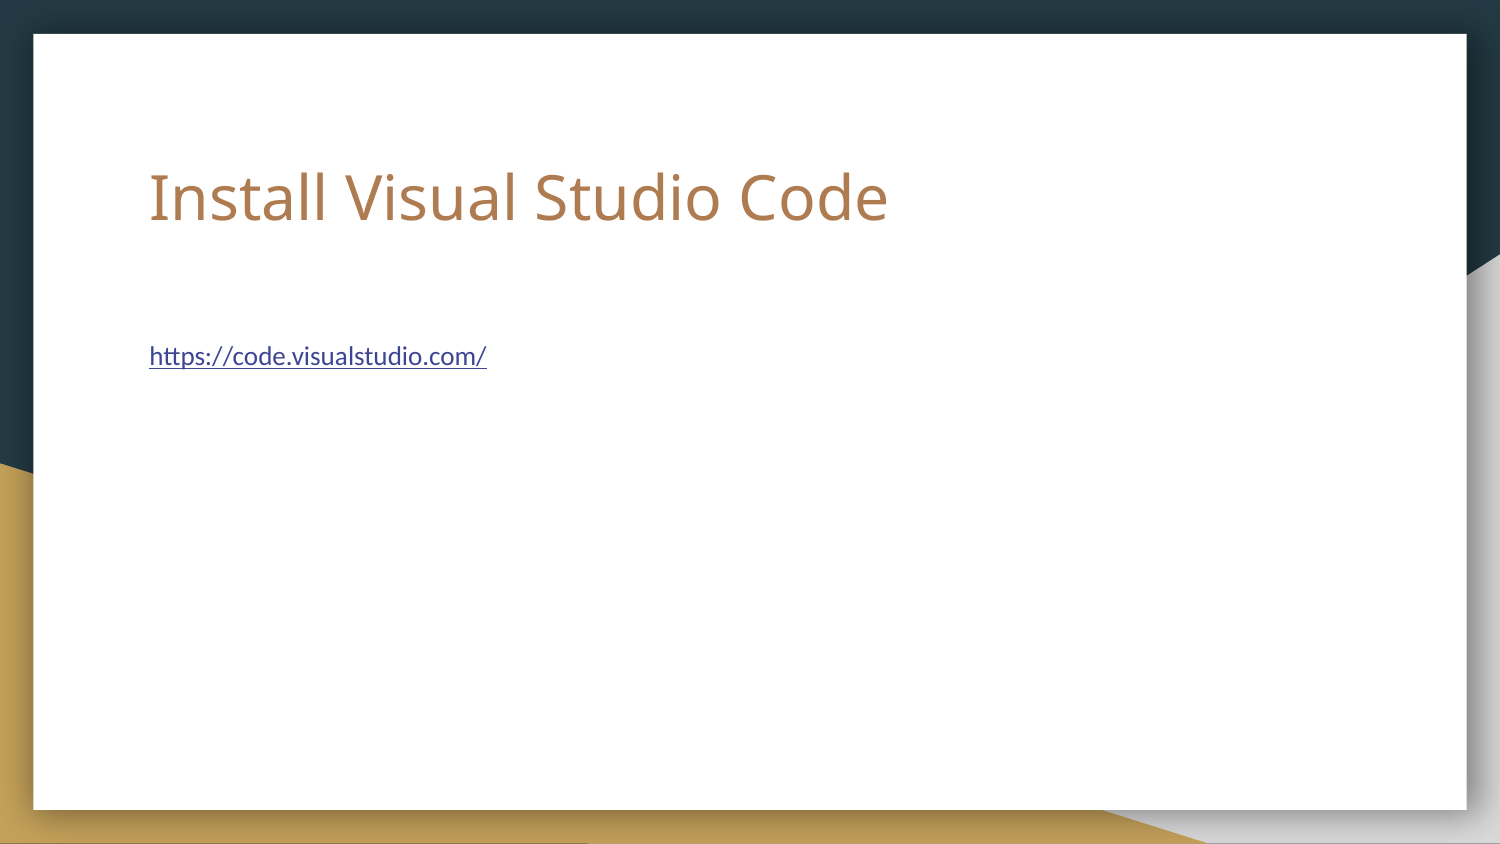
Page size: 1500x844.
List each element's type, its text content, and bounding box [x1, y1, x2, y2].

list https://code.visualstudio.com/ [134, 326, 1366, 729]
title Install Visual Studio Code [134, 138, 1366, 296]
